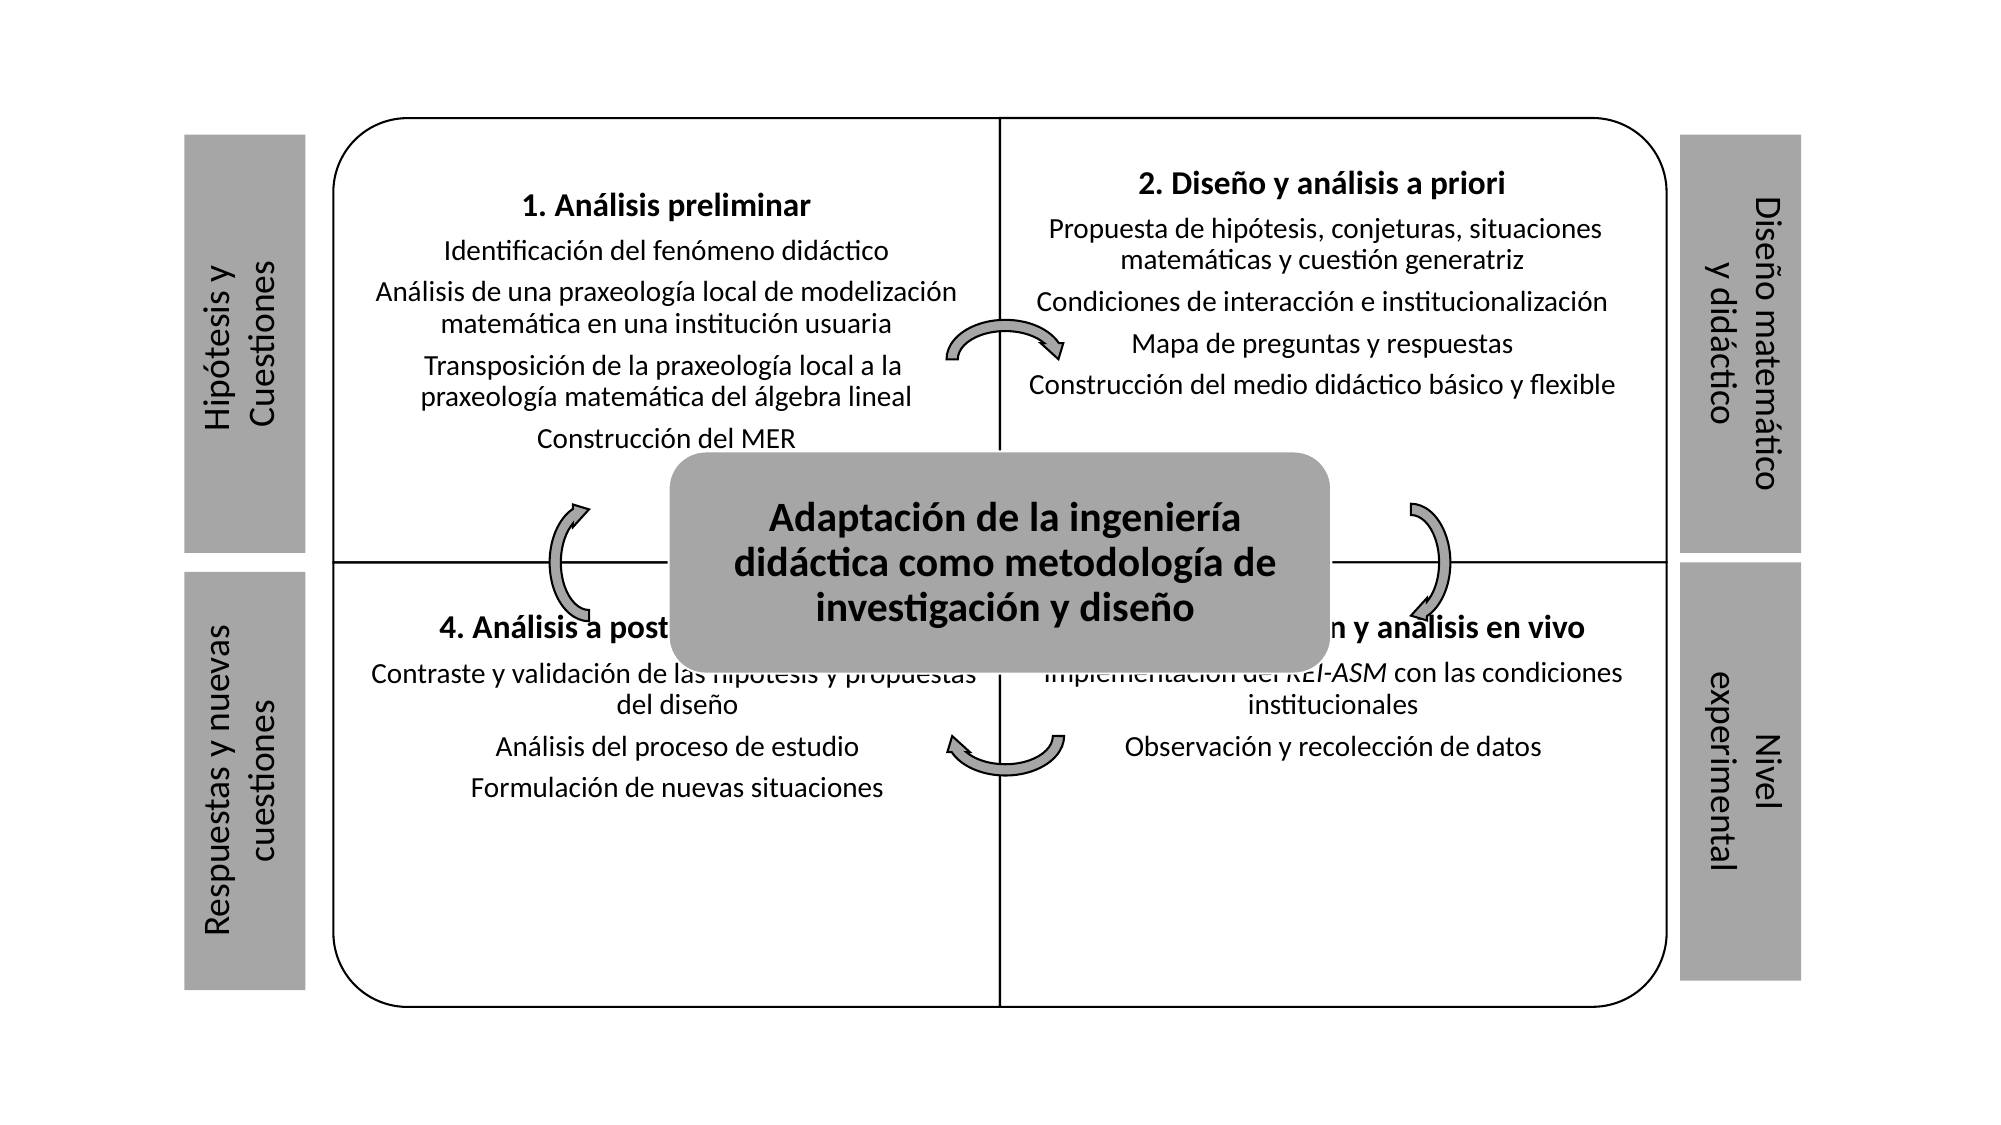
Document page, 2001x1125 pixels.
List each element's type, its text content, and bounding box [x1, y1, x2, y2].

text_box Respuestas y nuevas cuestiones [184, 571, 306, 991]
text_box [333, 117, 1667, 1007]
text_box Hipótesis y Cuestiones [184, 134, 306, 553]
text_box Nivel experimental [1680, 562, 1802, 981]
text_box Diseño matemático y didáctico [1680, 134, 1802, 553]
